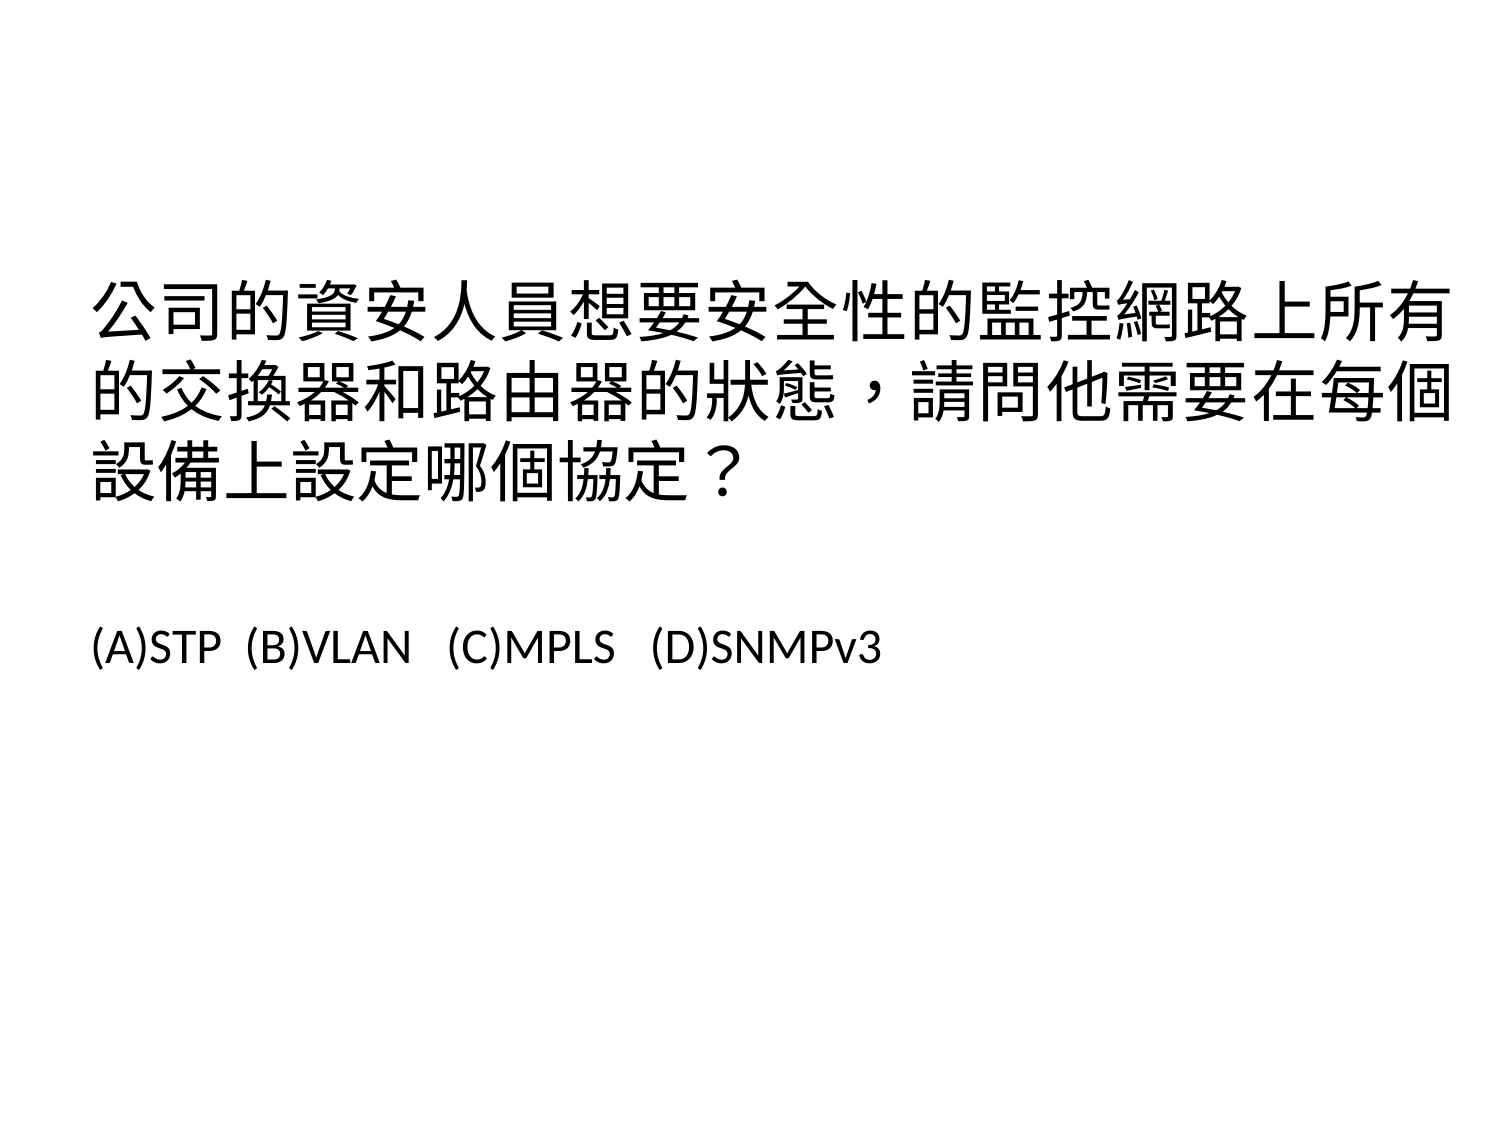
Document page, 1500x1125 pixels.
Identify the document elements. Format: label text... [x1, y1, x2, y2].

list 公司的資安人員想要安全性的監控網路上所有的交換器和路由器的狀態，請問他需要在每個設備上設定哪個協定？ (A)STP (B)VLAN (C)MPLS (D)SNMPv3 [75, 262, 1471, 976]
